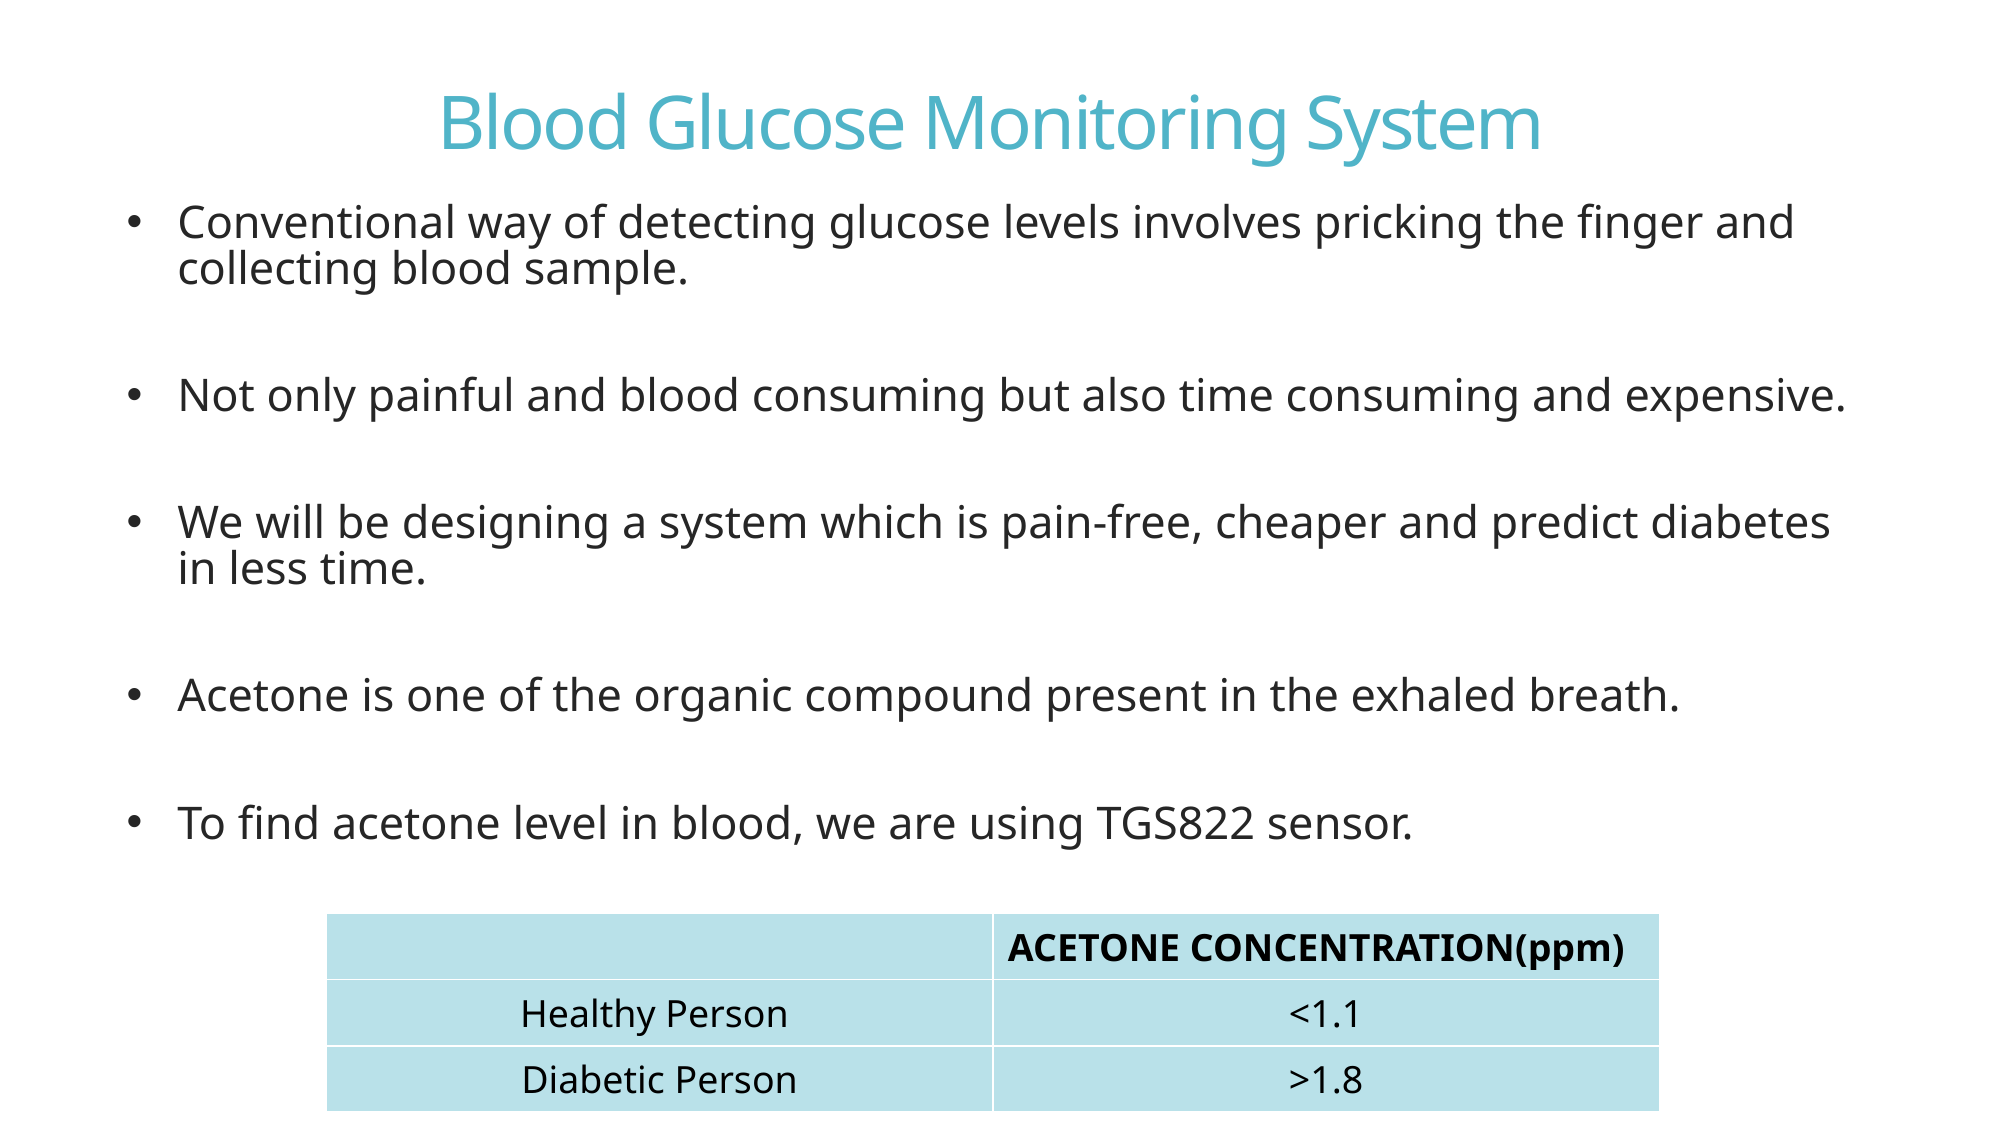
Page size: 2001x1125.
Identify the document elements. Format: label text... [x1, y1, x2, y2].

table_header [327, 914, 992, 979]
table_cell <1.1 [994, 980, 1659, 1045]
title Blood Glucose Monitoring System [107, 81, 1875, 173]
table_cell >1.8 [994, 1047, 1659, 1111]
table_cell Healthy Person [327, 980, 992, 1045]
list Conventional way of detecting glucose levels involves pricking the finger and collecting blood sample. Not only painful and blood consuming but also time consuming and expensive. We will be designing a system which is pain-free, cheaper and predict diabetes in less time. Acetone is one of the organic compound present in the exhaled breath. To find acetone level in blood, we are using TGS822 sensor. [111, 194, 1876, 885]
table_header ACETONE CONCENTRATION(ppm) [994, 914, 1659, 979]
table_cell Diabetic Person [327, 1047, 992, 1111]
